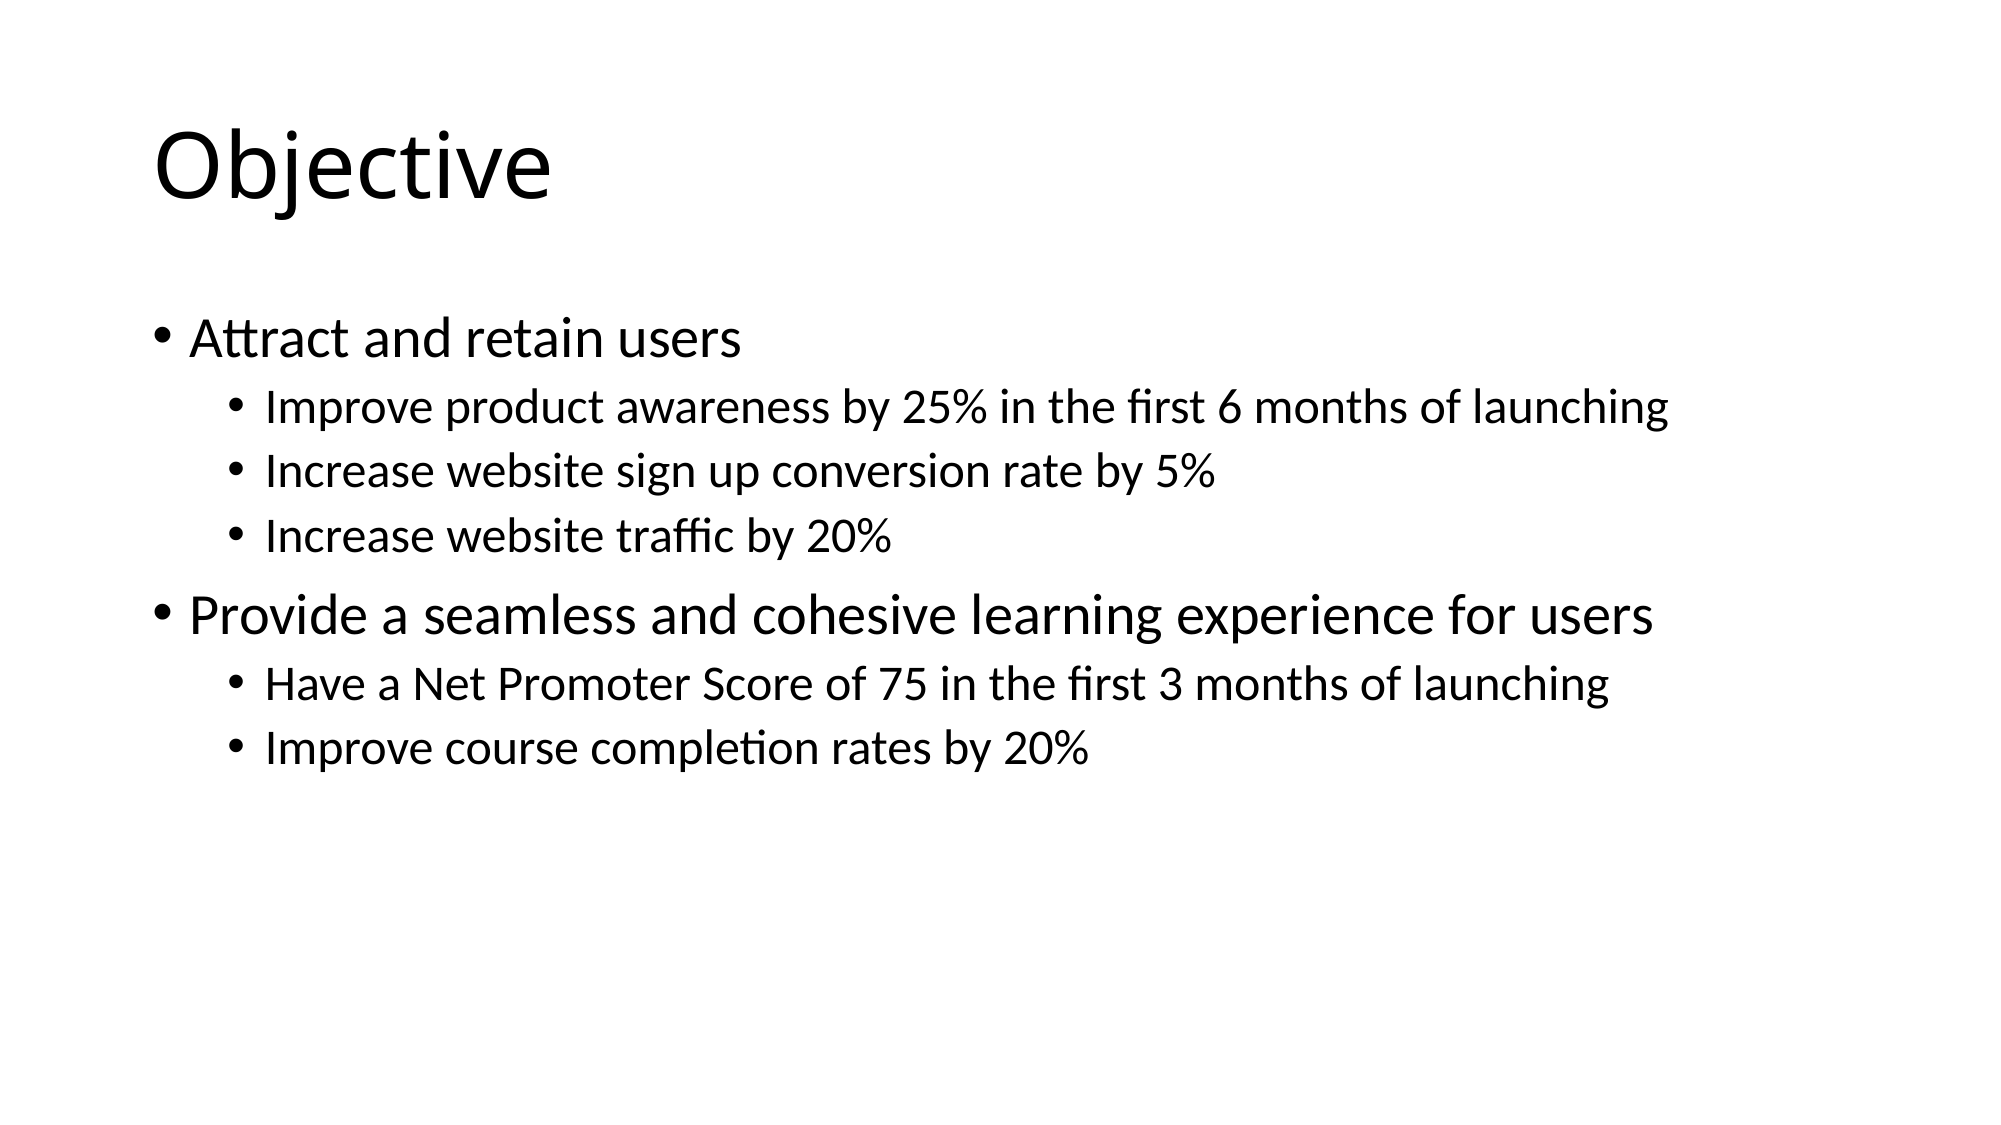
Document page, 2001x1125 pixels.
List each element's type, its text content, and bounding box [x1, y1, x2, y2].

list Attract and retain users Improve product awareness by 25% in the first 6 months of launching Increase website sign up conversion rate by 5% Increase website traffic by 20% Provide a seamless and cohesive learning experience for users Have a Net Promoter Score of 75 in the first 3 months of launching Improve course completion rates by 20% [137, 299, 1863, 1014]
title Objective [137, 59, 1863, 278]
